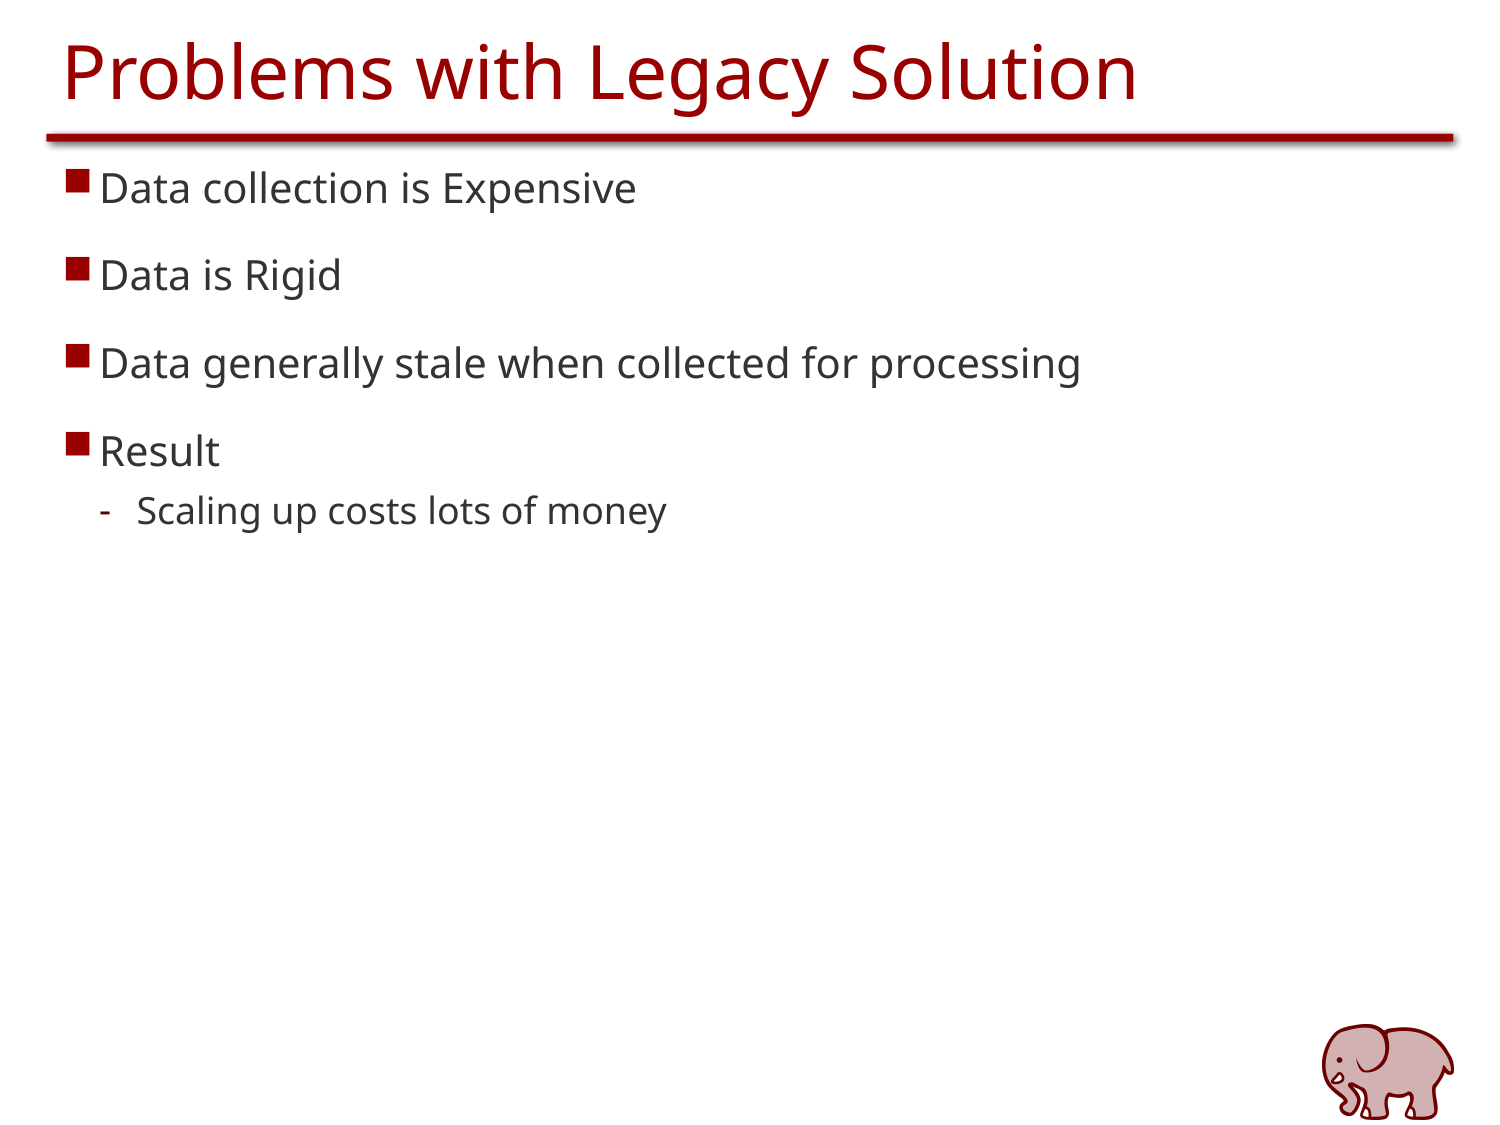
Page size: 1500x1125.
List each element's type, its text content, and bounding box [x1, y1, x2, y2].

list Data collection is Expensive Data is Rigid Data generally stale when collected for processing Result Scaling up costs lots of money [46, 154, 1454, 1041]
title Problems with Legacy Solution [46, 21, 1454, 122]
